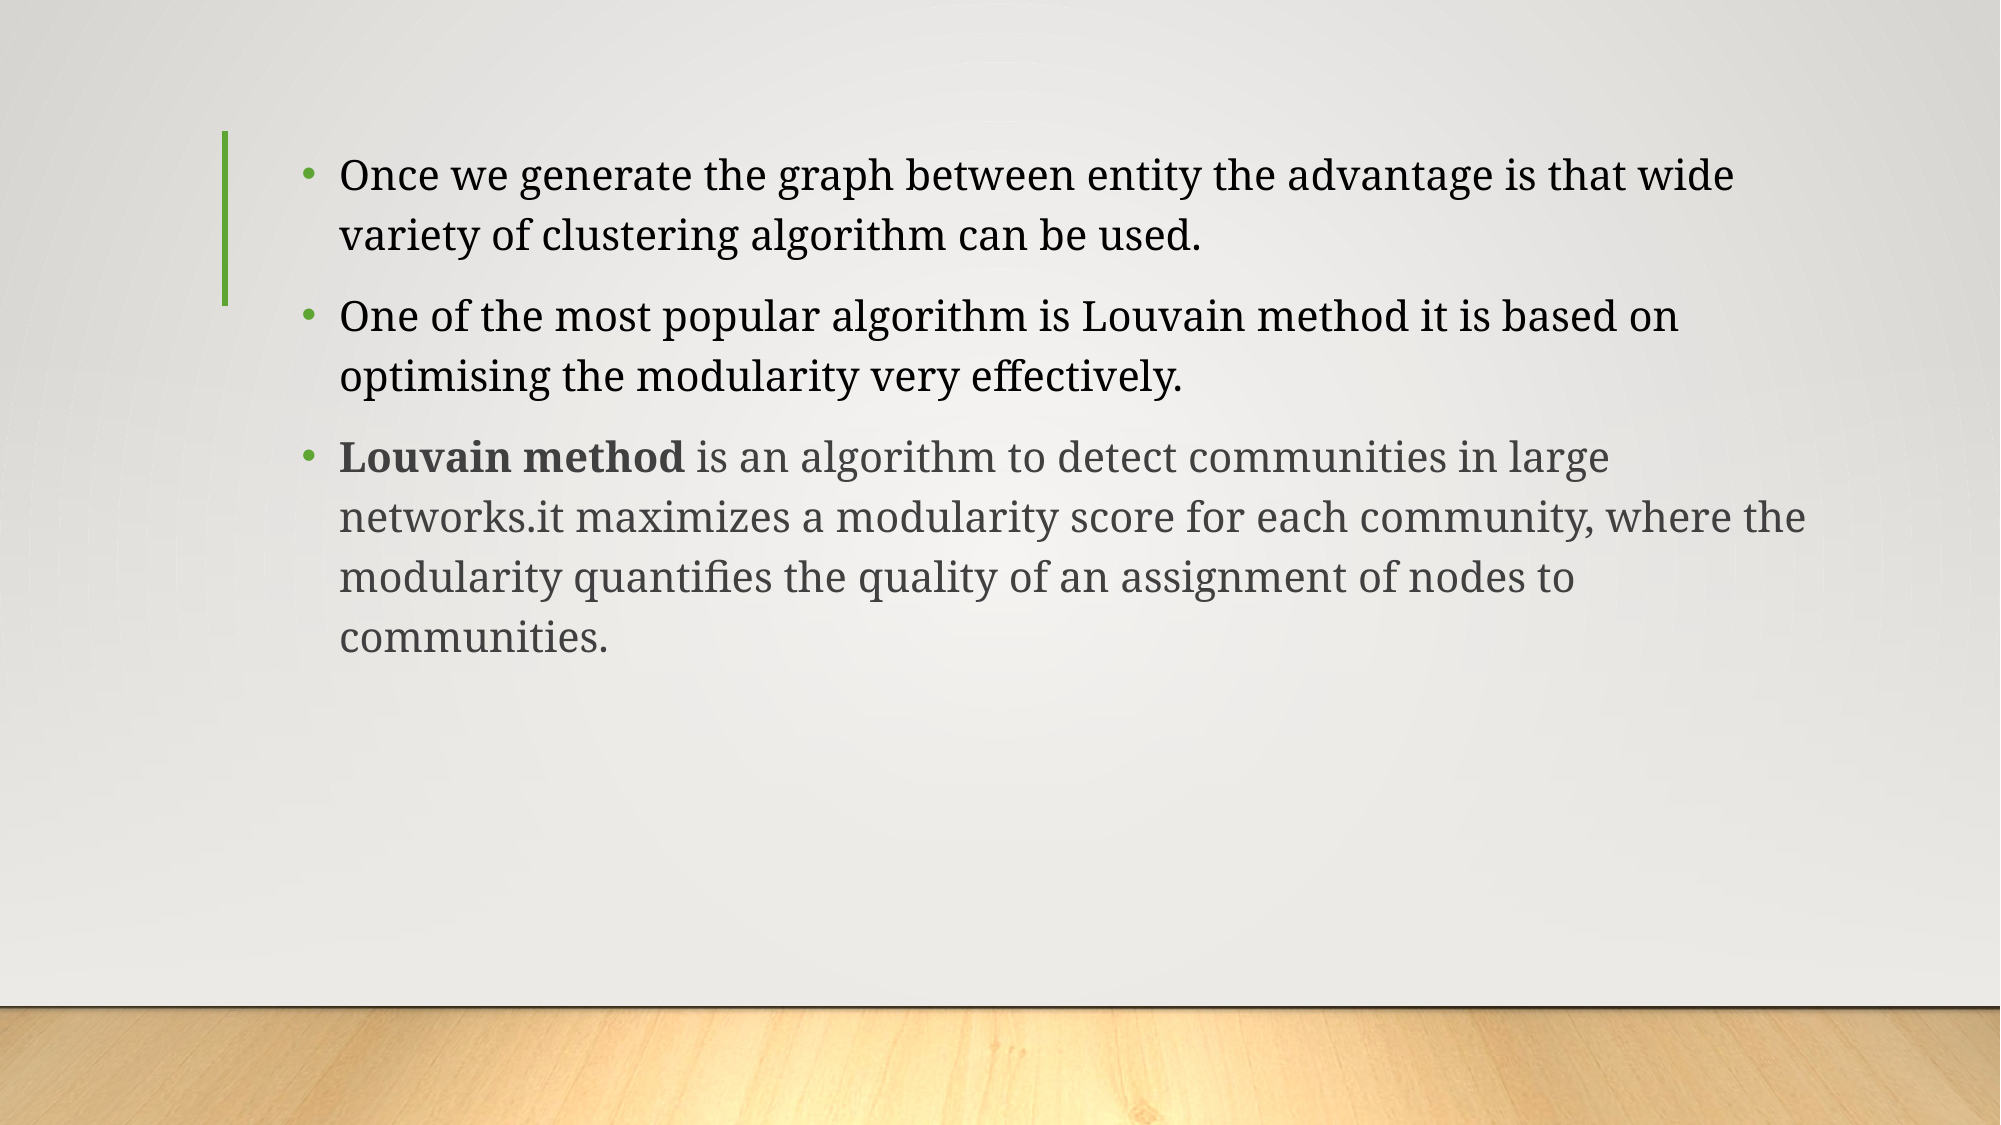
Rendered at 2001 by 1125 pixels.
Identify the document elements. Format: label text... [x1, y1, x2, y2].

picture [0, 1006, 2000, 1125]
list Once we generate the graph between entity the advantage is that wide variety of clustering algorithm can be used. One of the most popular algorithm is Louvain method it is based on optimising the modularity very effectively. Louvain method is an algorithm to detect communities in large networks.it maximizes a modularity score for each community, where the modularity quantifies the quality of an assignment of nodes to communities. [286, 131, 1849, 976]
